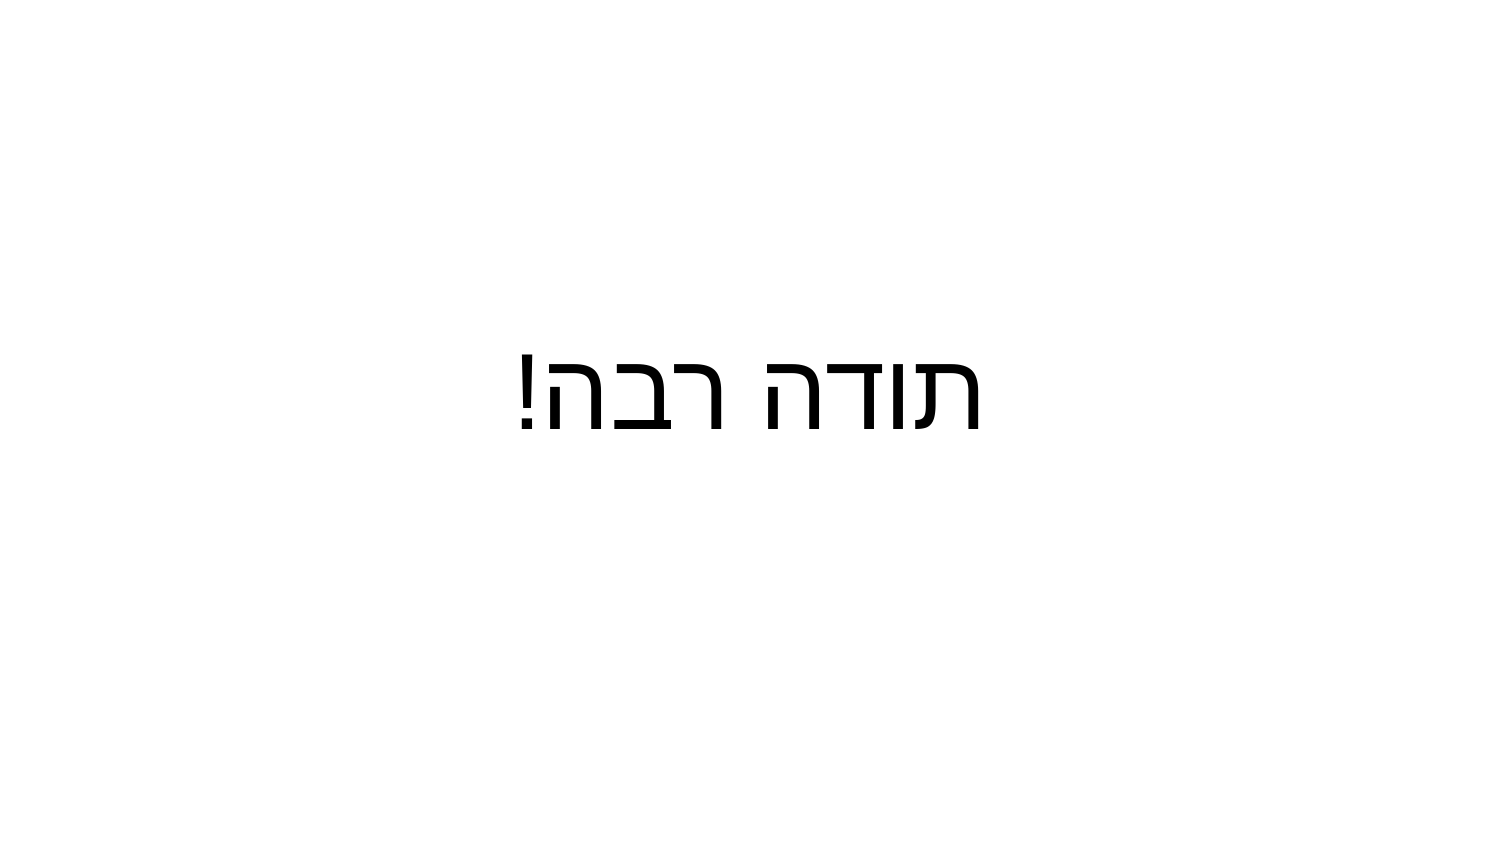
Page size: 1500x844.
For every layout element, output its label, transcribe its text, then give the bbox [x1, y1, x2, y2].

title תודה רבה! [51, 122, 1449, 459]
